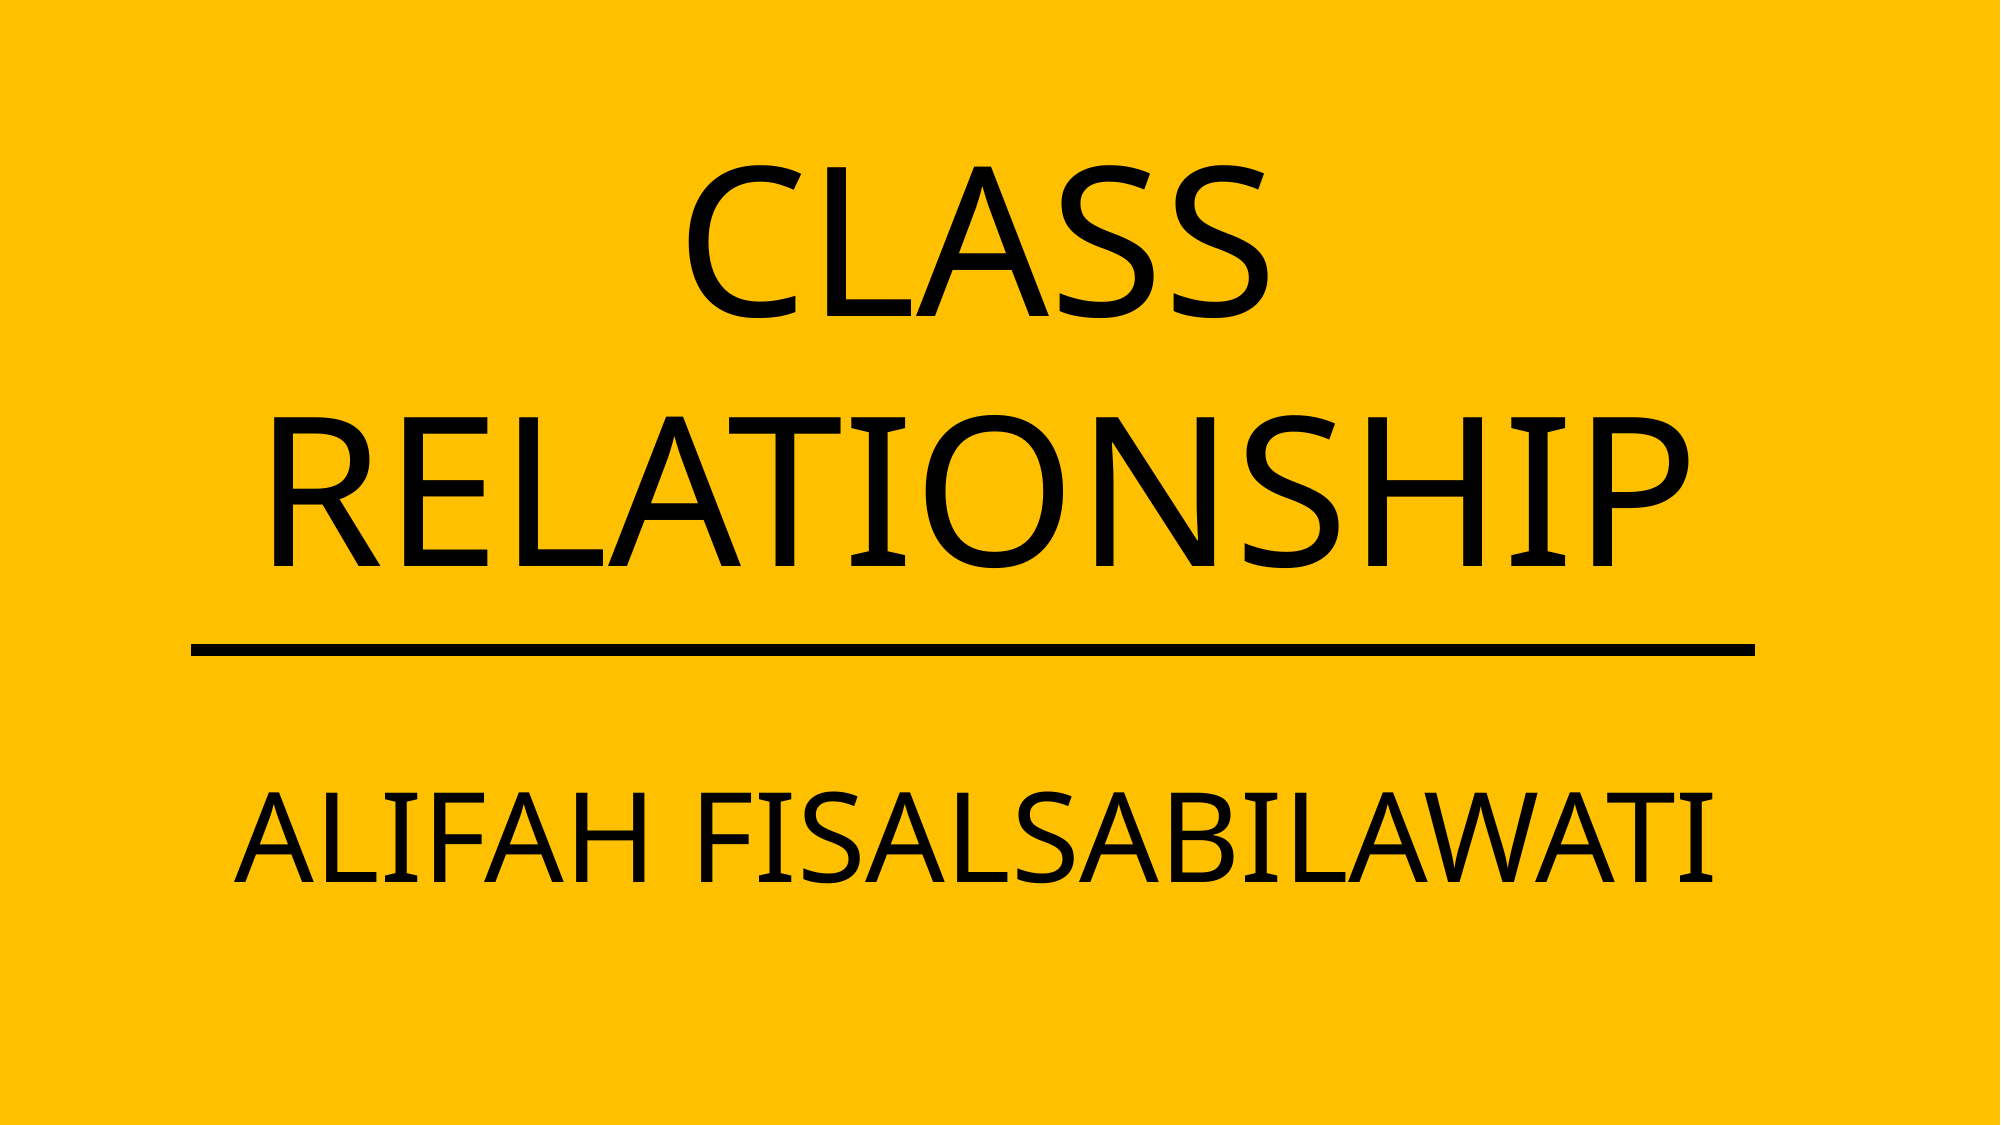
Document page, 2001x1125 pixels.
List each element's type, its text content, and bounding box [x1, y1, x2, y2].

text_box CLASS RELATIONSHIP ALIFAH FISALSABILAWATI [158, 100, 1797, 916]
